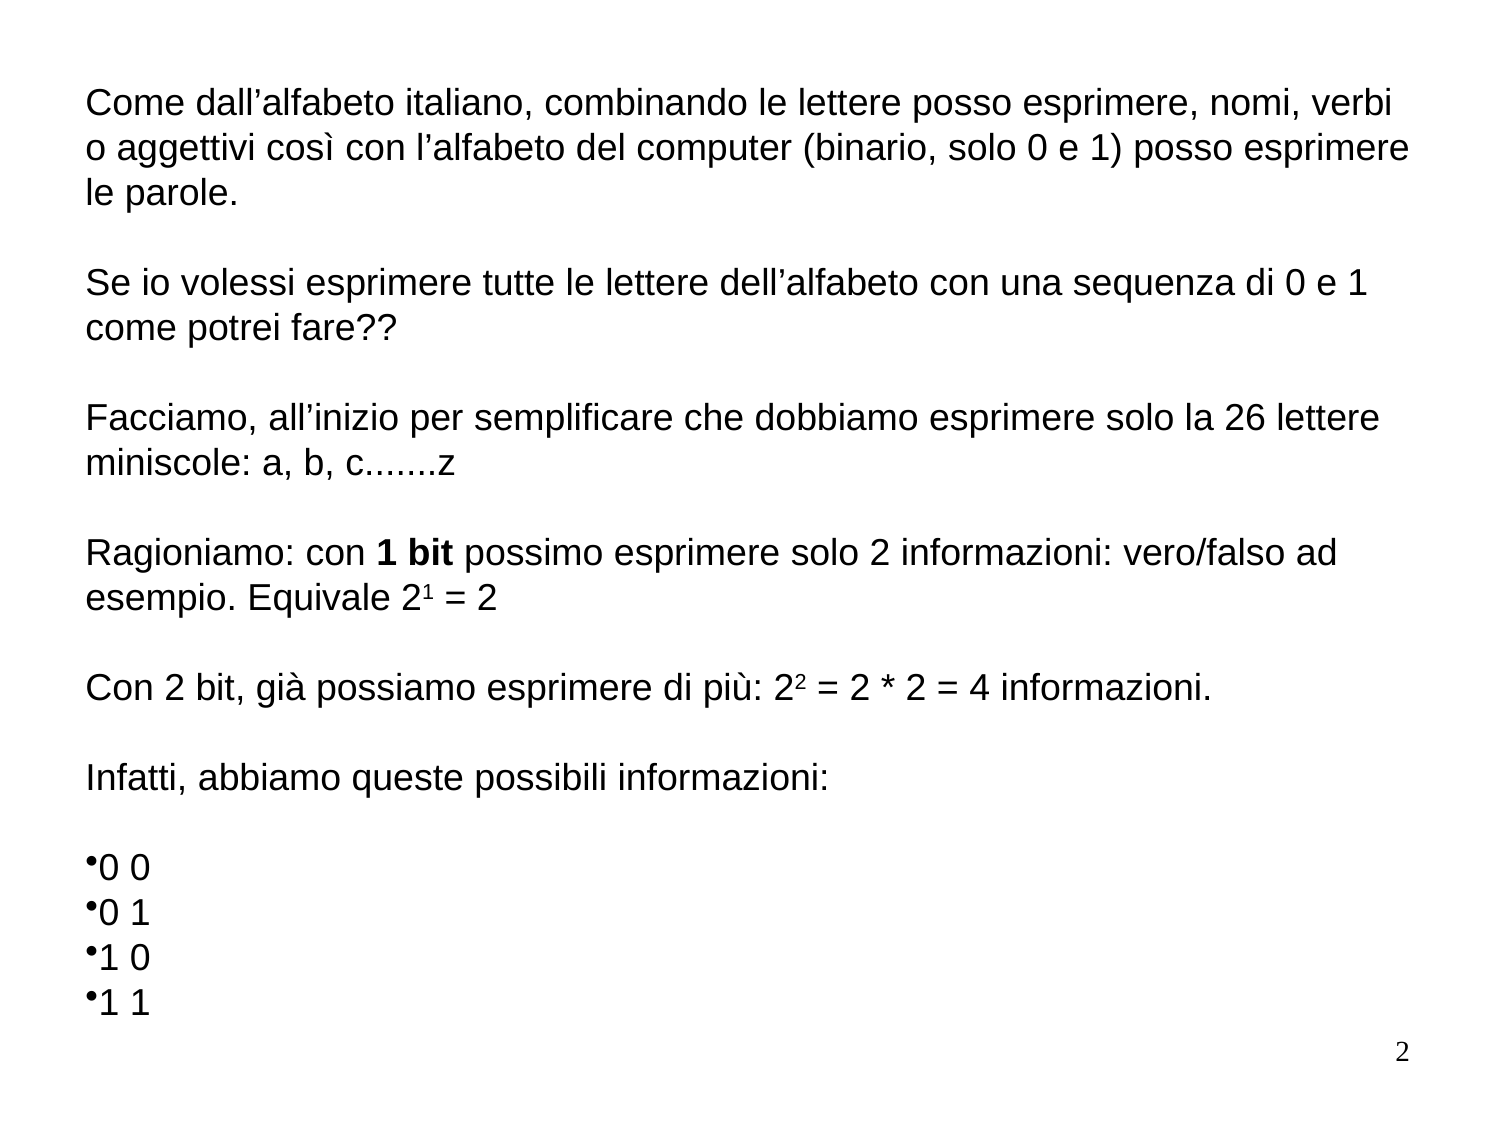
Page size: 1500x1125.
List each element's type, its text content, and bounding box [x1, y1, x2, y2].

text_box Come dall’alfabeto italiano, combinando le lettere posso esprimere, nomi, verbi o aggettivi così con l’alfabeto del computer (binario, solo 0 e 1) posso esprimere le parole. Se io volessi esprimere tutte le lettere dell’alfabeto con una sequenza di 0 e 1 come potrei fare?? Facciamo, all’inizio per semplificare che dobbiamo esprimere solo la 26 lettere miniscole: a, b, c.......z Ragioniamo: con 1 bit possimo esprimere solo 2 informazioni: vero/falso ad esempio. Equivale 21 = 2 Con 2 bit, già possiamo esprimere di più: 22 = 2 * 2 = 4 informazioni. Infatti, abbiamo queste possibili informazioni: 0 0 0 1 1 0 1 1 [70, 70, 1436, 1060]
slide_number 2 [1023, 1024, 1426, 1103]
